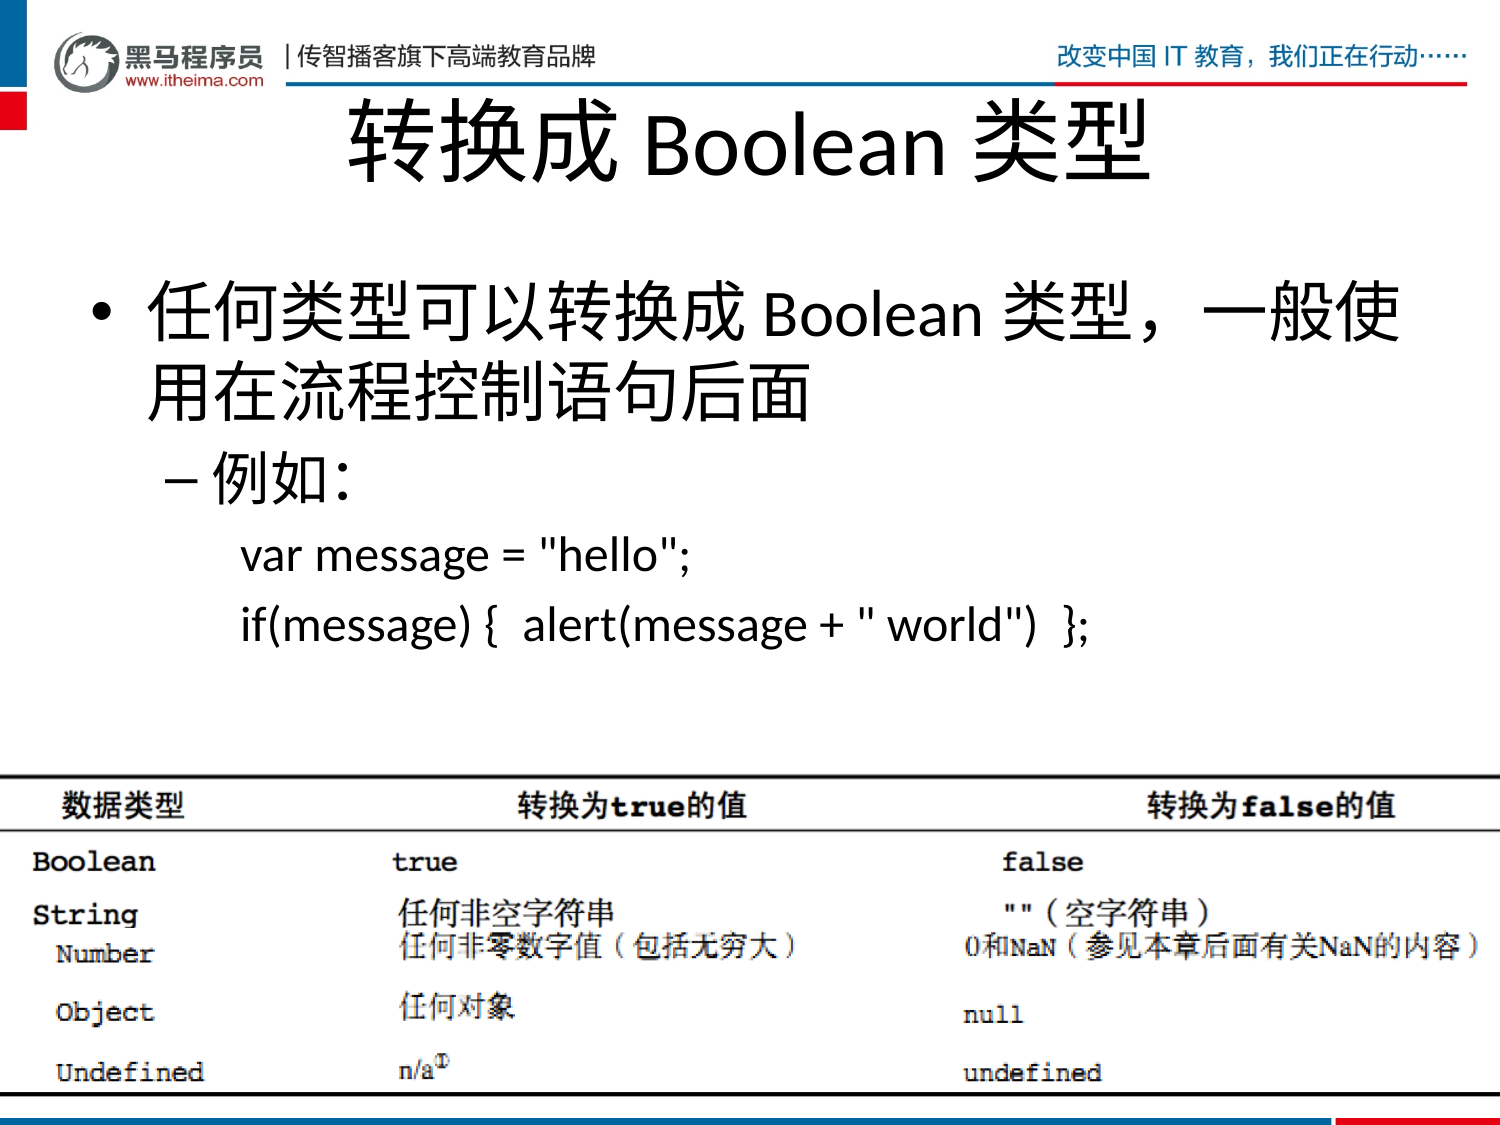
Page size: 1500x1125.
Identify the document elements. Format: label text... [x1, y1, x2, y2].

title 转换成Boolean类型 [75, 45, 1425, 233]
picture [0, 0, 1500, 1125]
list 任何类型可以转换成Boolean类型，一般使用在流程控制语句后面 例如： var message = "hello"; if(message) { alert(message + " world") }; [75, 262, 1425, 739]
